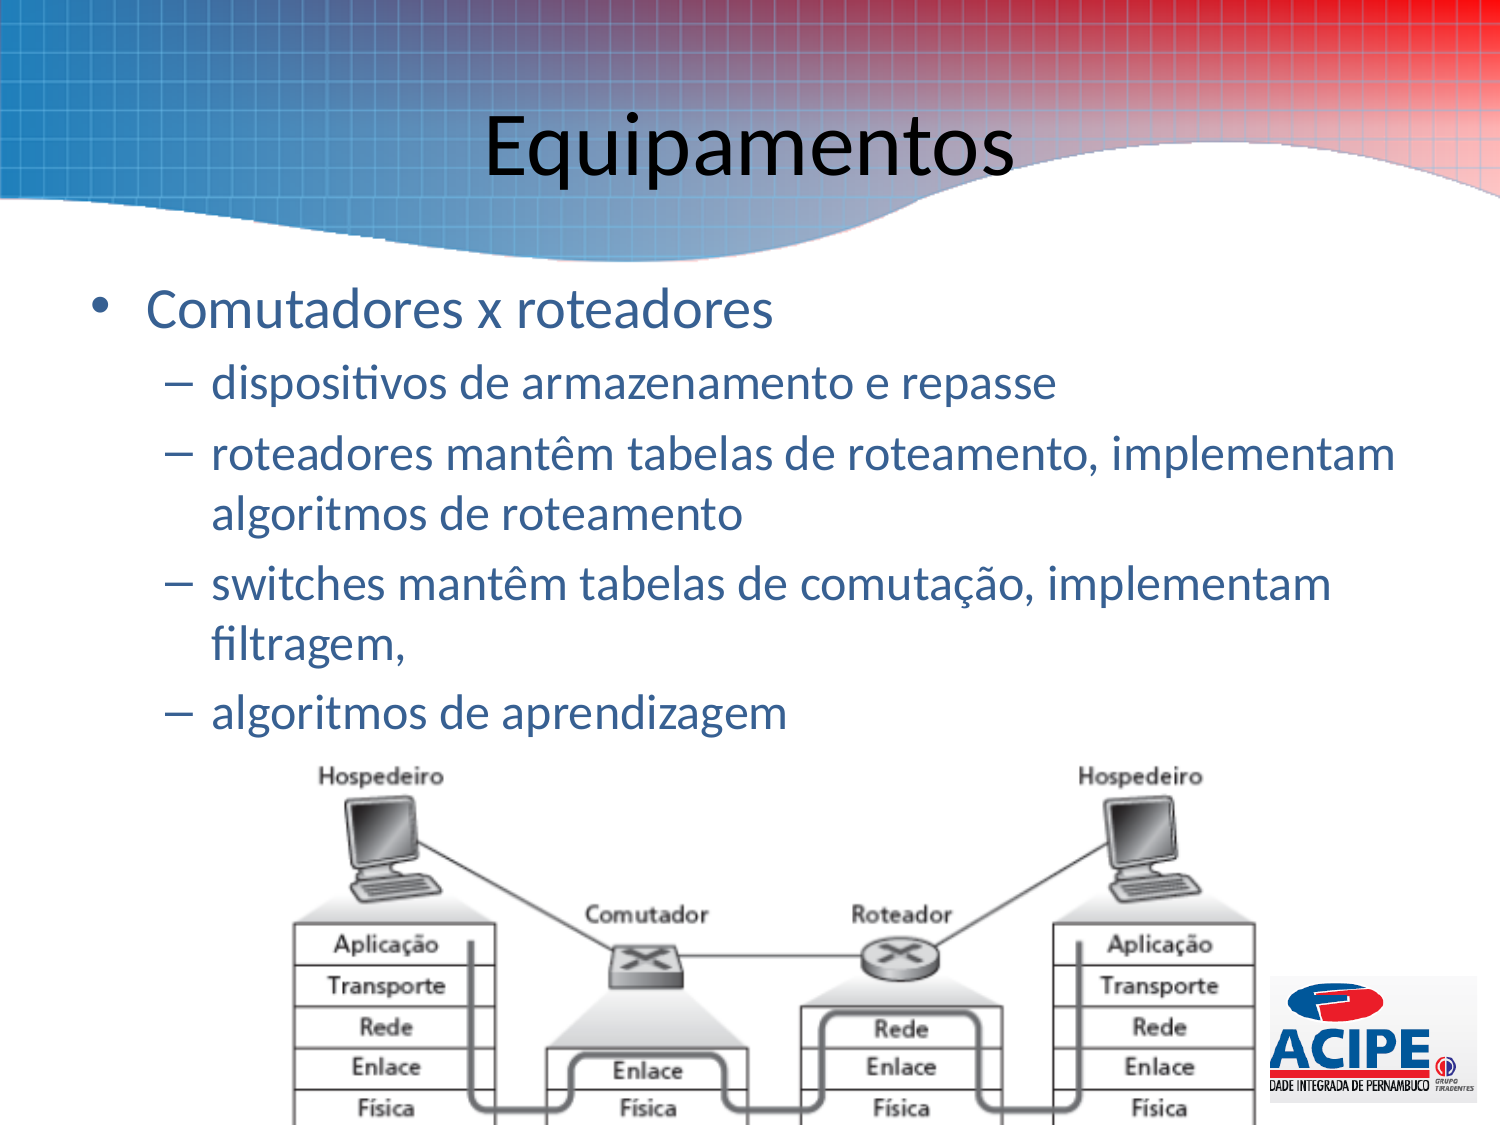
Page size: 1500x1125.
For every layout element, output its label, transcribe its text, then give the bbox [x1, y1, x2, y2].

list Comutadores x roteadores dispositivos de armazenamento e repasse roteadores mantêm tabelas de roteamento, implementam algoritmos de roteamento switches mantêm tabelas de comutação, implementam filtragem, algoritmos de aprendizagem [74, 262, 1426, 1006]
picture [277, 757, 1478, 1125]
title Equipamentos [74, 44, 1426, 233]
picture [0, 0, 1500, 270]
